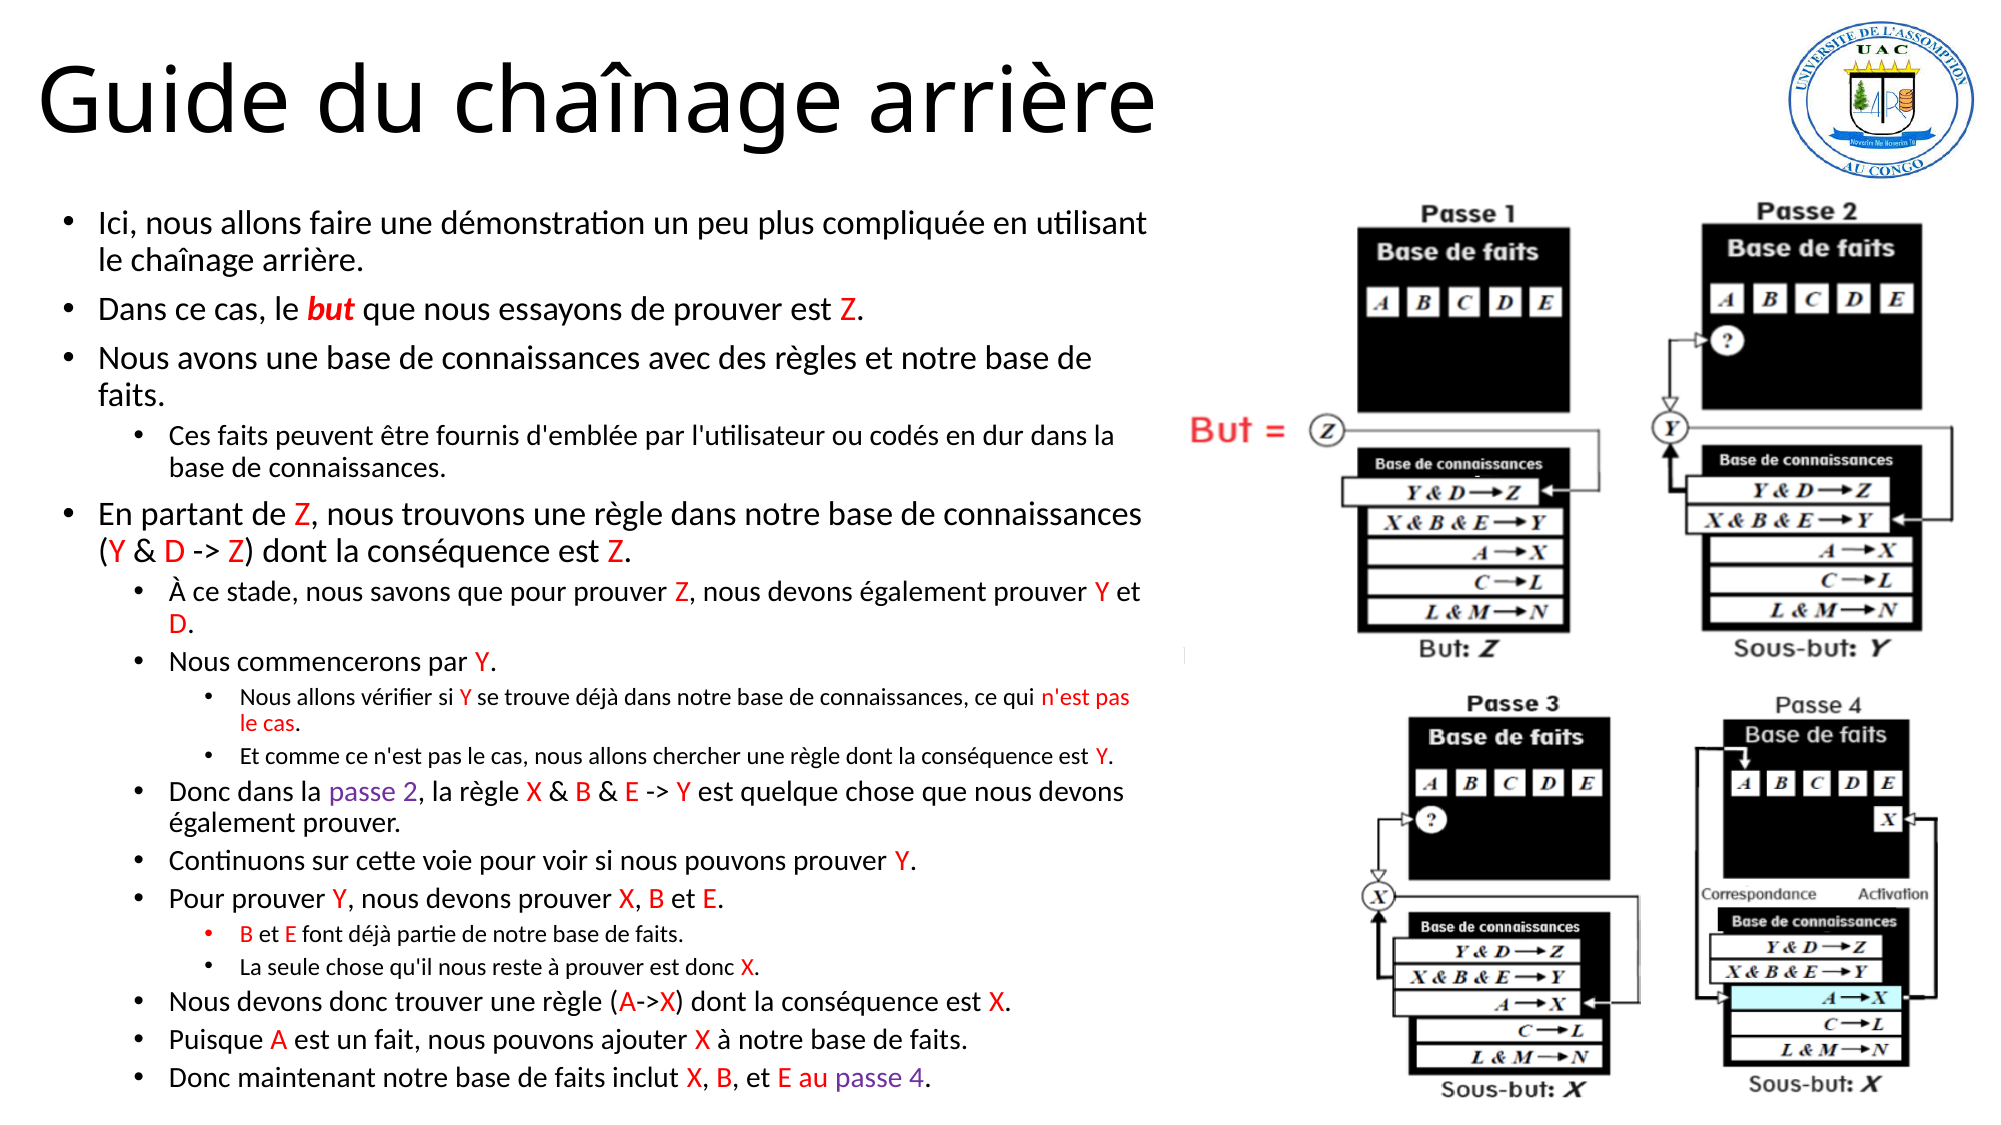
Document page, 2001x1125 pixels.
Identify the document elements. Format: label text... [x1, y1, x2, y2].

list Ici, nous allons faire une démonstration un peu plus compliquée en utilisant le chaînage arrière. Dans ce cas, le but que nous essayons de prouver est Z. Nous avons une base de connaissances avec des règles et notre base de faits. Ces faits peuvent être fournis d'emblée par l'utilisateur ou codés en dur dans la base de connaissances. En partant de Z, nous trouvons une règle dans notre base de connaissances (Y & D -> Z) dont la conséquence est Z. À ce stade, nous savons que pour prouver Z, nous devons également prouver Y et D. Nous commencerons par Y. Nous allons vérifier si Y se trouve déjà dans notre base de connaissances, ce qui n'est pas le cas. Et comme ce n'est pas le cas, nous allons chercher une règle dont la conséquence est Y. Donc dans la passe 2, la règle X & B & E -> Y est quelque chose que nous devons également prouver. Continuons sur cette voie pour voir si nous pouvons prouver Y. Pour prouver Y, nous devons prouver X, B et E. B et E font déjà partie de notre base de faits. La seule chose qu'il nous reste à prouver est donc X. Nous devons donc trouver une règle (A->X) dont la conséquence est X. Puisque A est un fait, nous pouvons ajouter X à notre base de faits. Donc maintenant notre base de faits inclut X, B, et E au passe 4. [47, 197, 1168, 1103]
picture [1674, 690, 1953, 1103]
picture [1784, 15, 1982, 184]
picture [1183, 197, 1607, 664]
title Guide du chaînage arrière [21, 22, 1747, 183]
picture [1361, 690, 1641, 1103]
picture [1640, 197, 1966, 664]
